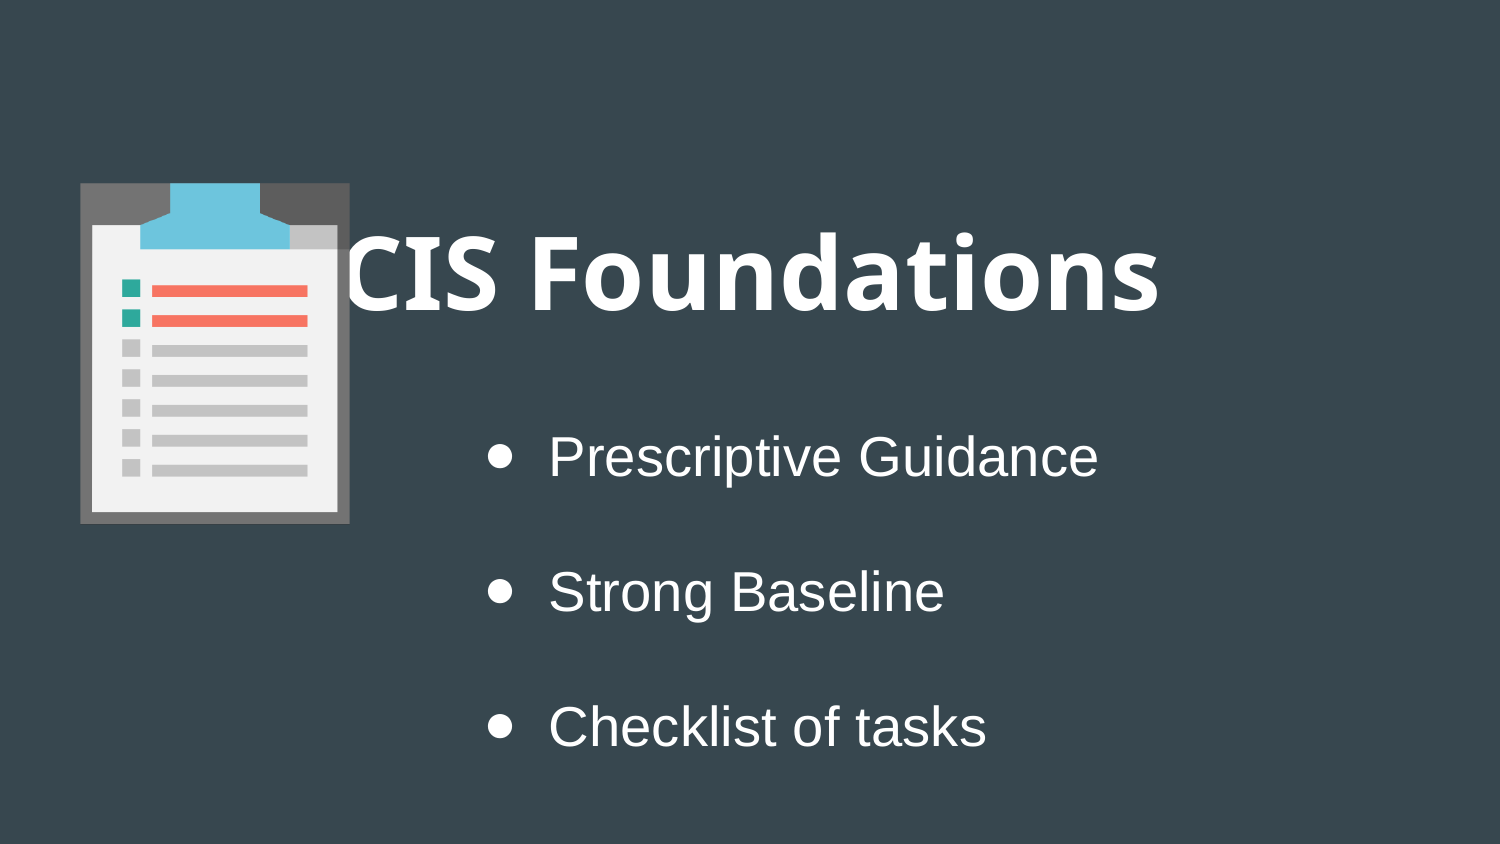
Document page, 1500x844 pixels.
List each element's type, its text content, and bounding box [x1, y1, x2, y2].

text_box Prescriptive Guidance Strong Baseline Checklist of tasks [458, 337, 1454, 773]
title CIS Foundations [110, 61, 1390, 346]
picture [20, 159, 403, 542]
